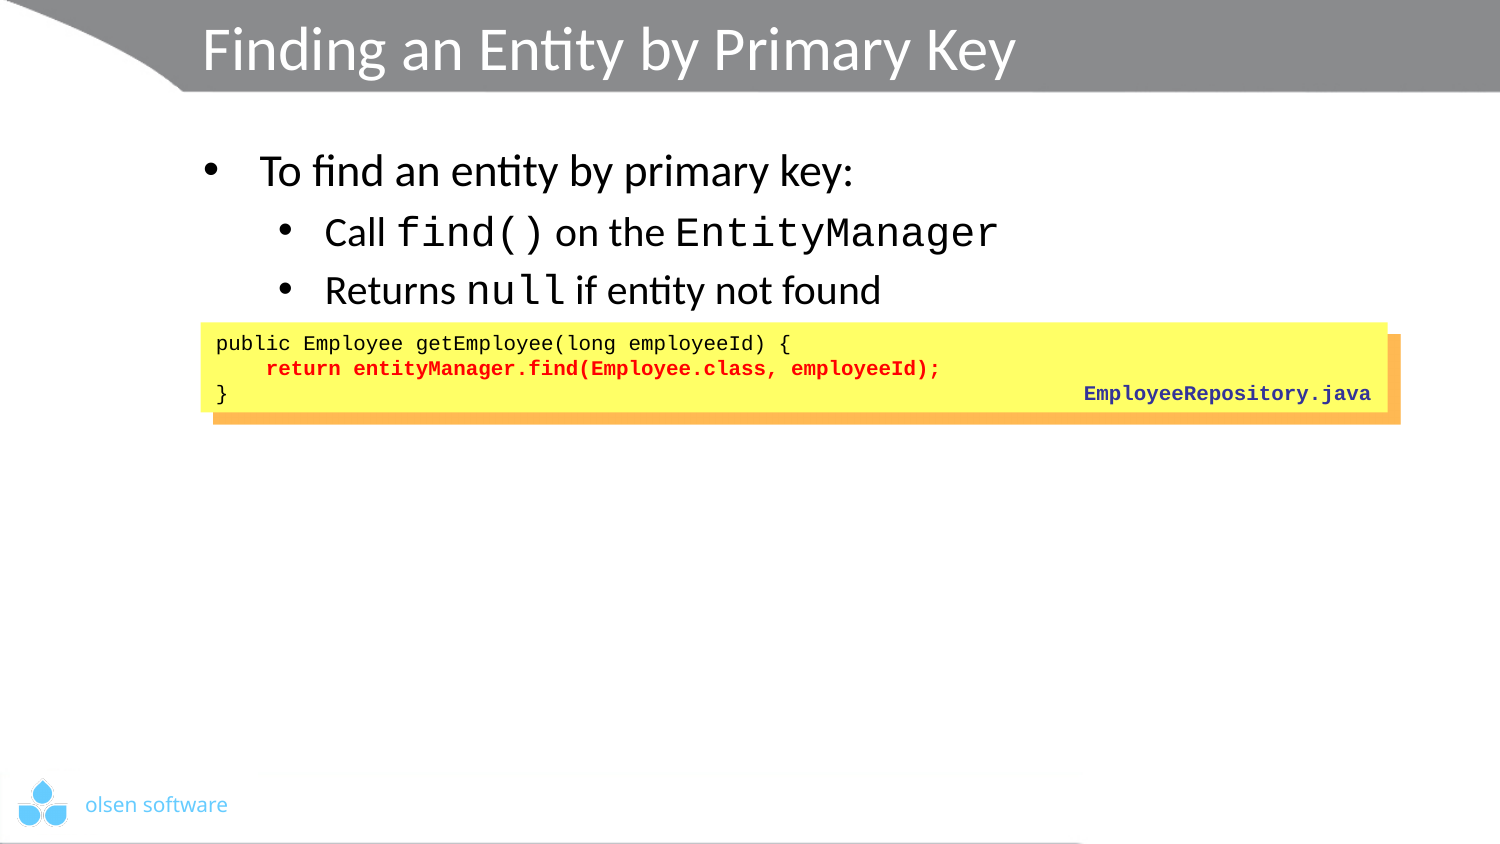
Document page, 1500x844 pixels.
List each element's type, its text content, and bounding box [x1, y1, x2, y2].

list To find an entity by primary key: Call find() on the EntityManager Returns null if entity not found [188, 133, 1425, 716]
text_box public Employee getEmployee(long employeeId) { return entityManager.find(Employee.class, employeeId); } [200, 322, 1388, 413]
picture [0, 0, 1500, 844]
title Finding an Entity by Primary Key [187, 0, 1426, 93]
text_box EmployeeRepository.java [1068, 372, 1386, 413]
